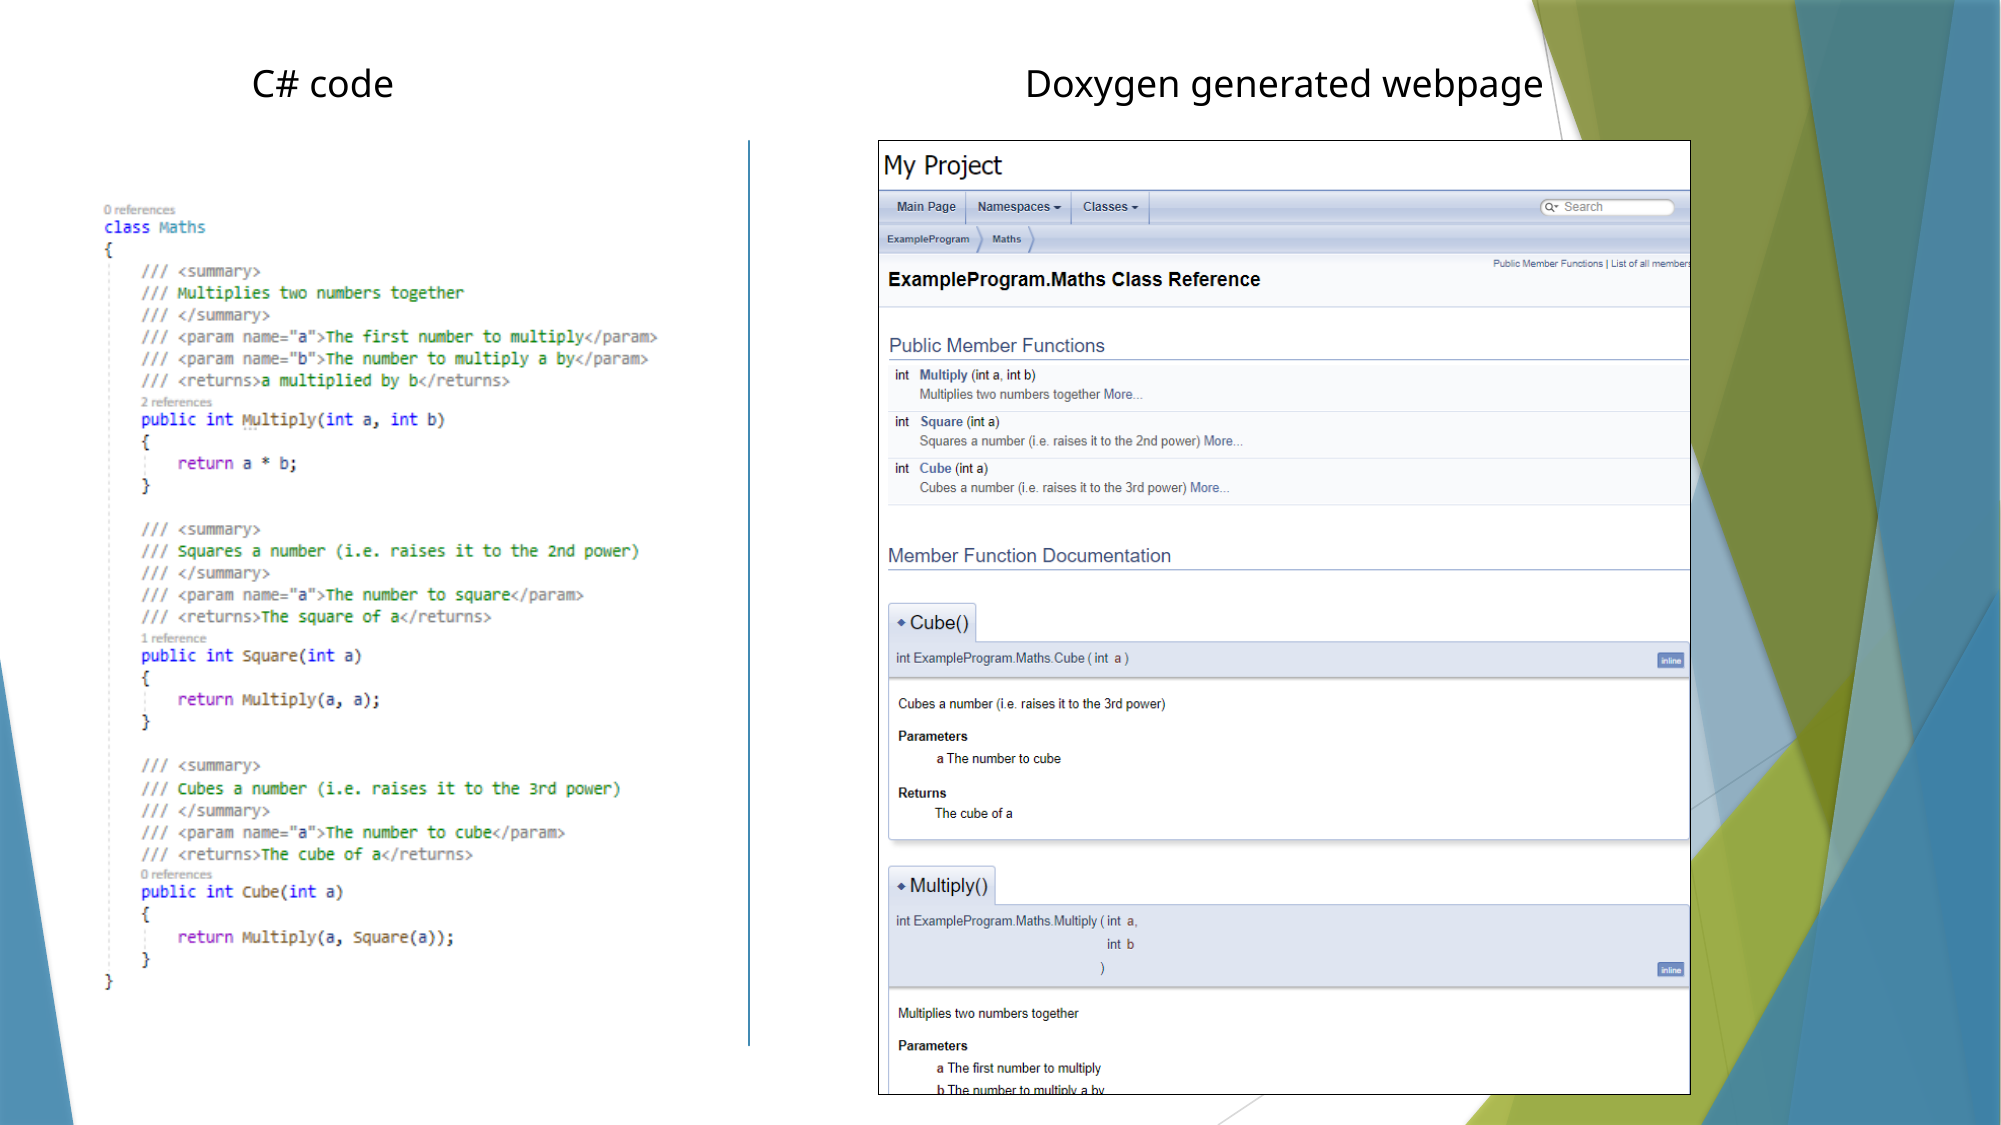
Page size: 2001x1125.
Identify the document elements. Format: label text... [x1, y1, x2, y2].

picture [95, 190, 716, 1002]
text_box C# code [236, 52, 410, 113]
text_box Doxygen generated webpage [1009, 52, 1560, 113]
picture [877, 140, 1692, 1095]
